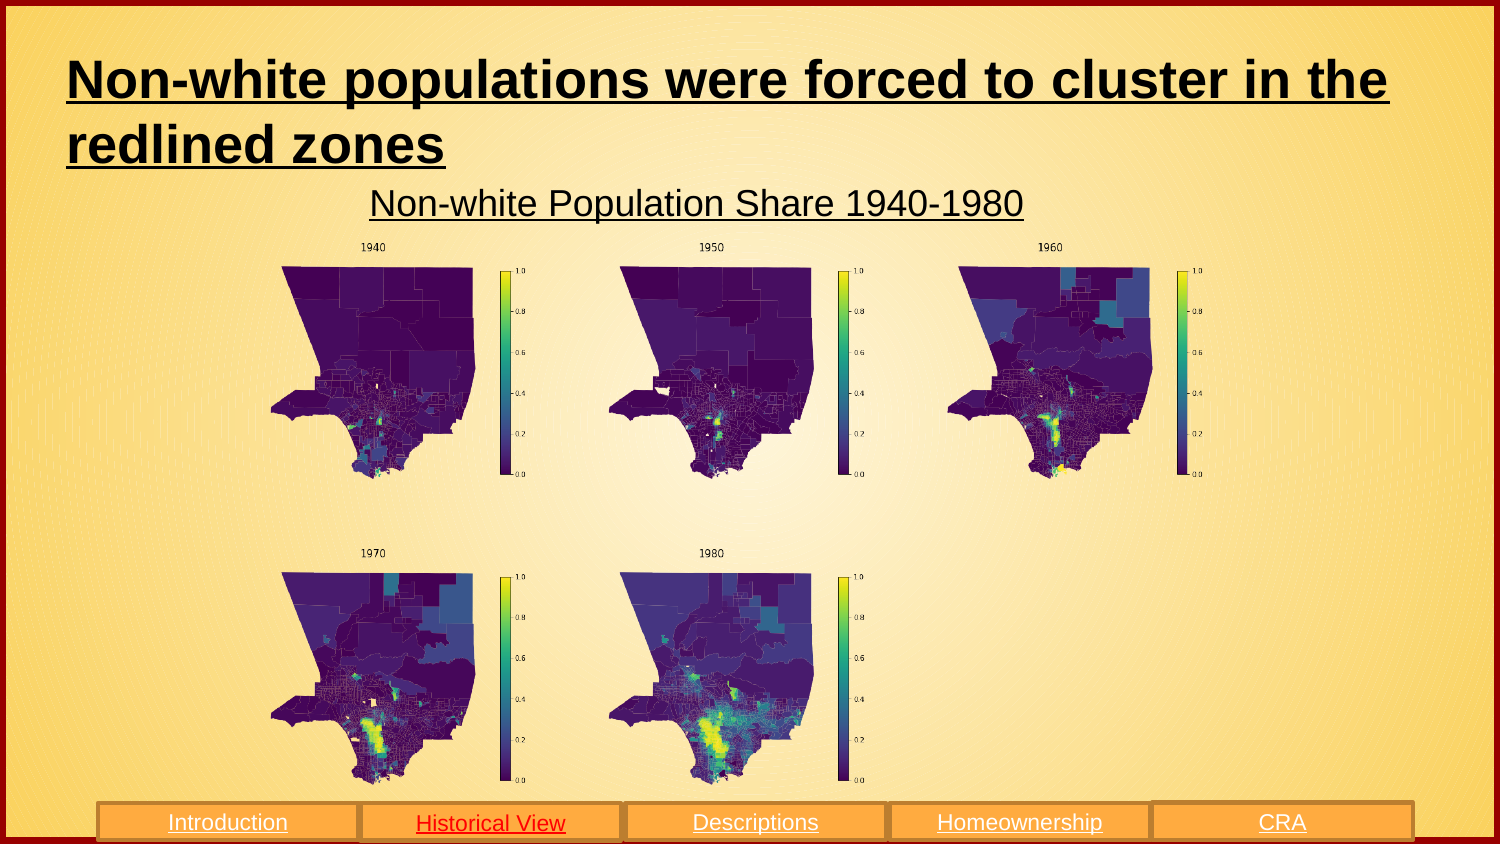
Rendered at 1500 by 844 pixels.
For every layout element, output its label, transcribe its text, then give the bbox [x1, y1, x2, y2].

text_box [97, 802, 1414, 841]
text_box [0, 0, 1500, 844]
title Non-white populations were forced to cluster in the redlined zones [51, 29, 1449, 124]
picture [255, 237, 1207, 800]
text_box Non-white Population Share 1940-1980 [295, 171, 1098, 233]
